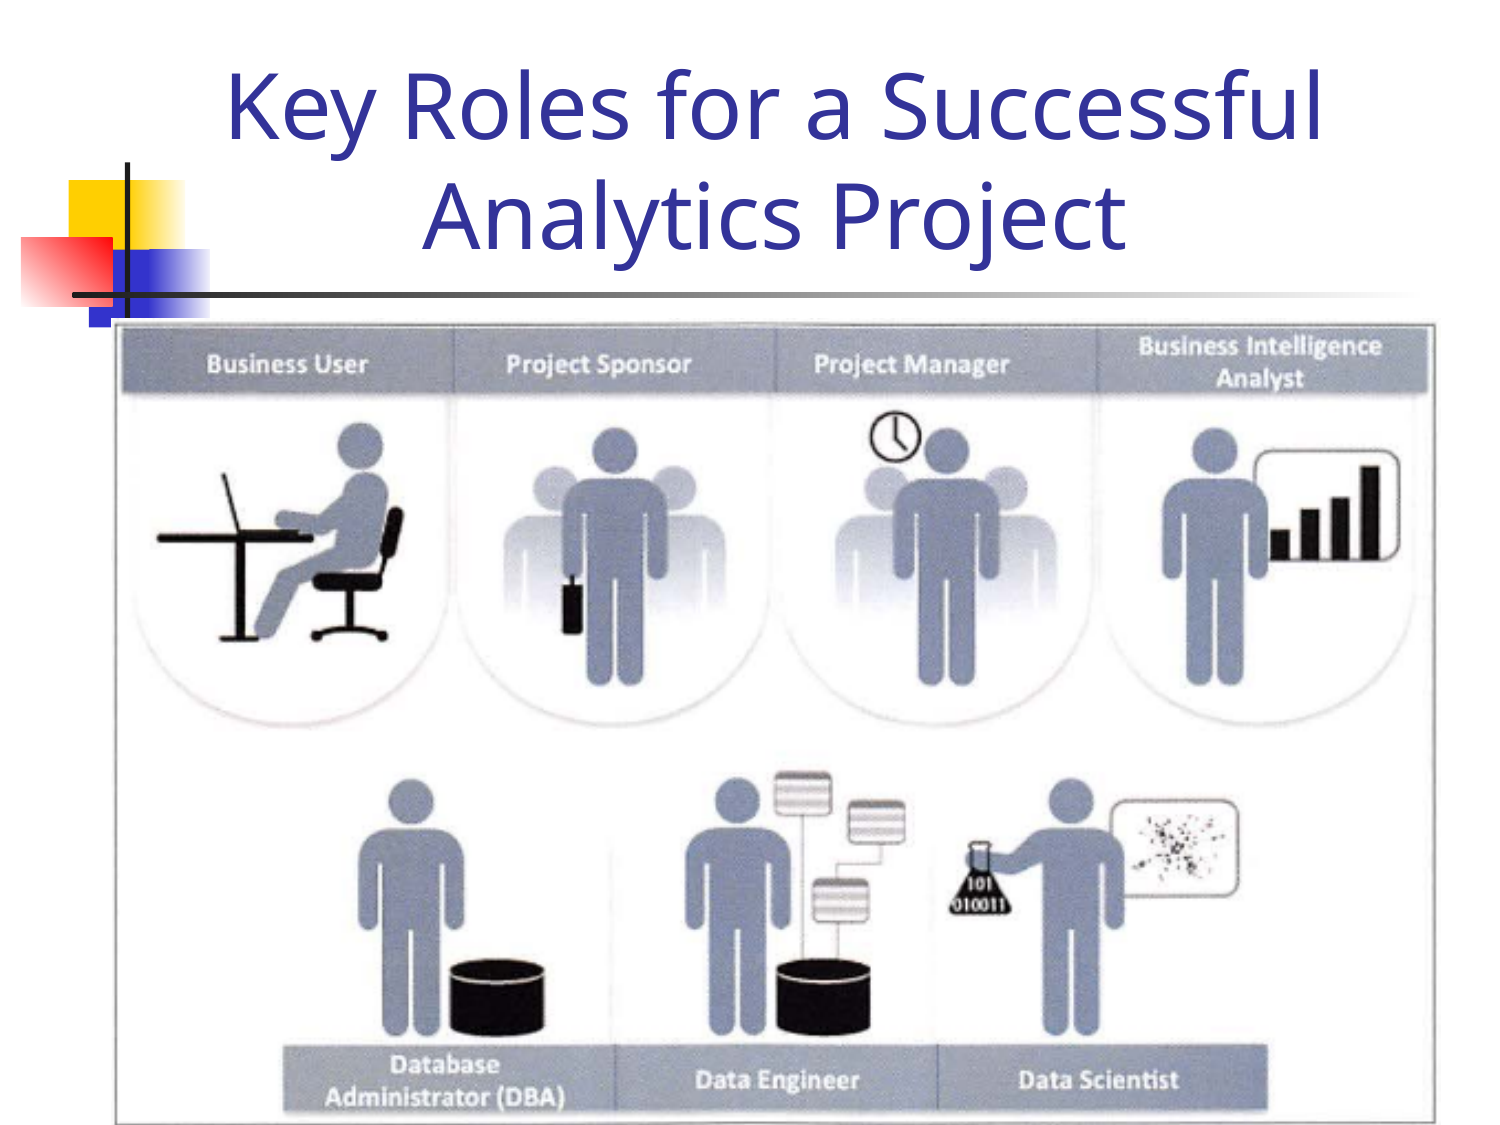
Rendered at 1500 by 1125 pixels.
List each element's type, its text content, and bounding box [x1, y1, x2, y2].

picture [110, 318, 1441, 1125]
title Key Roles for a Successful Analytics Project [188, 34, 1363, 276]
